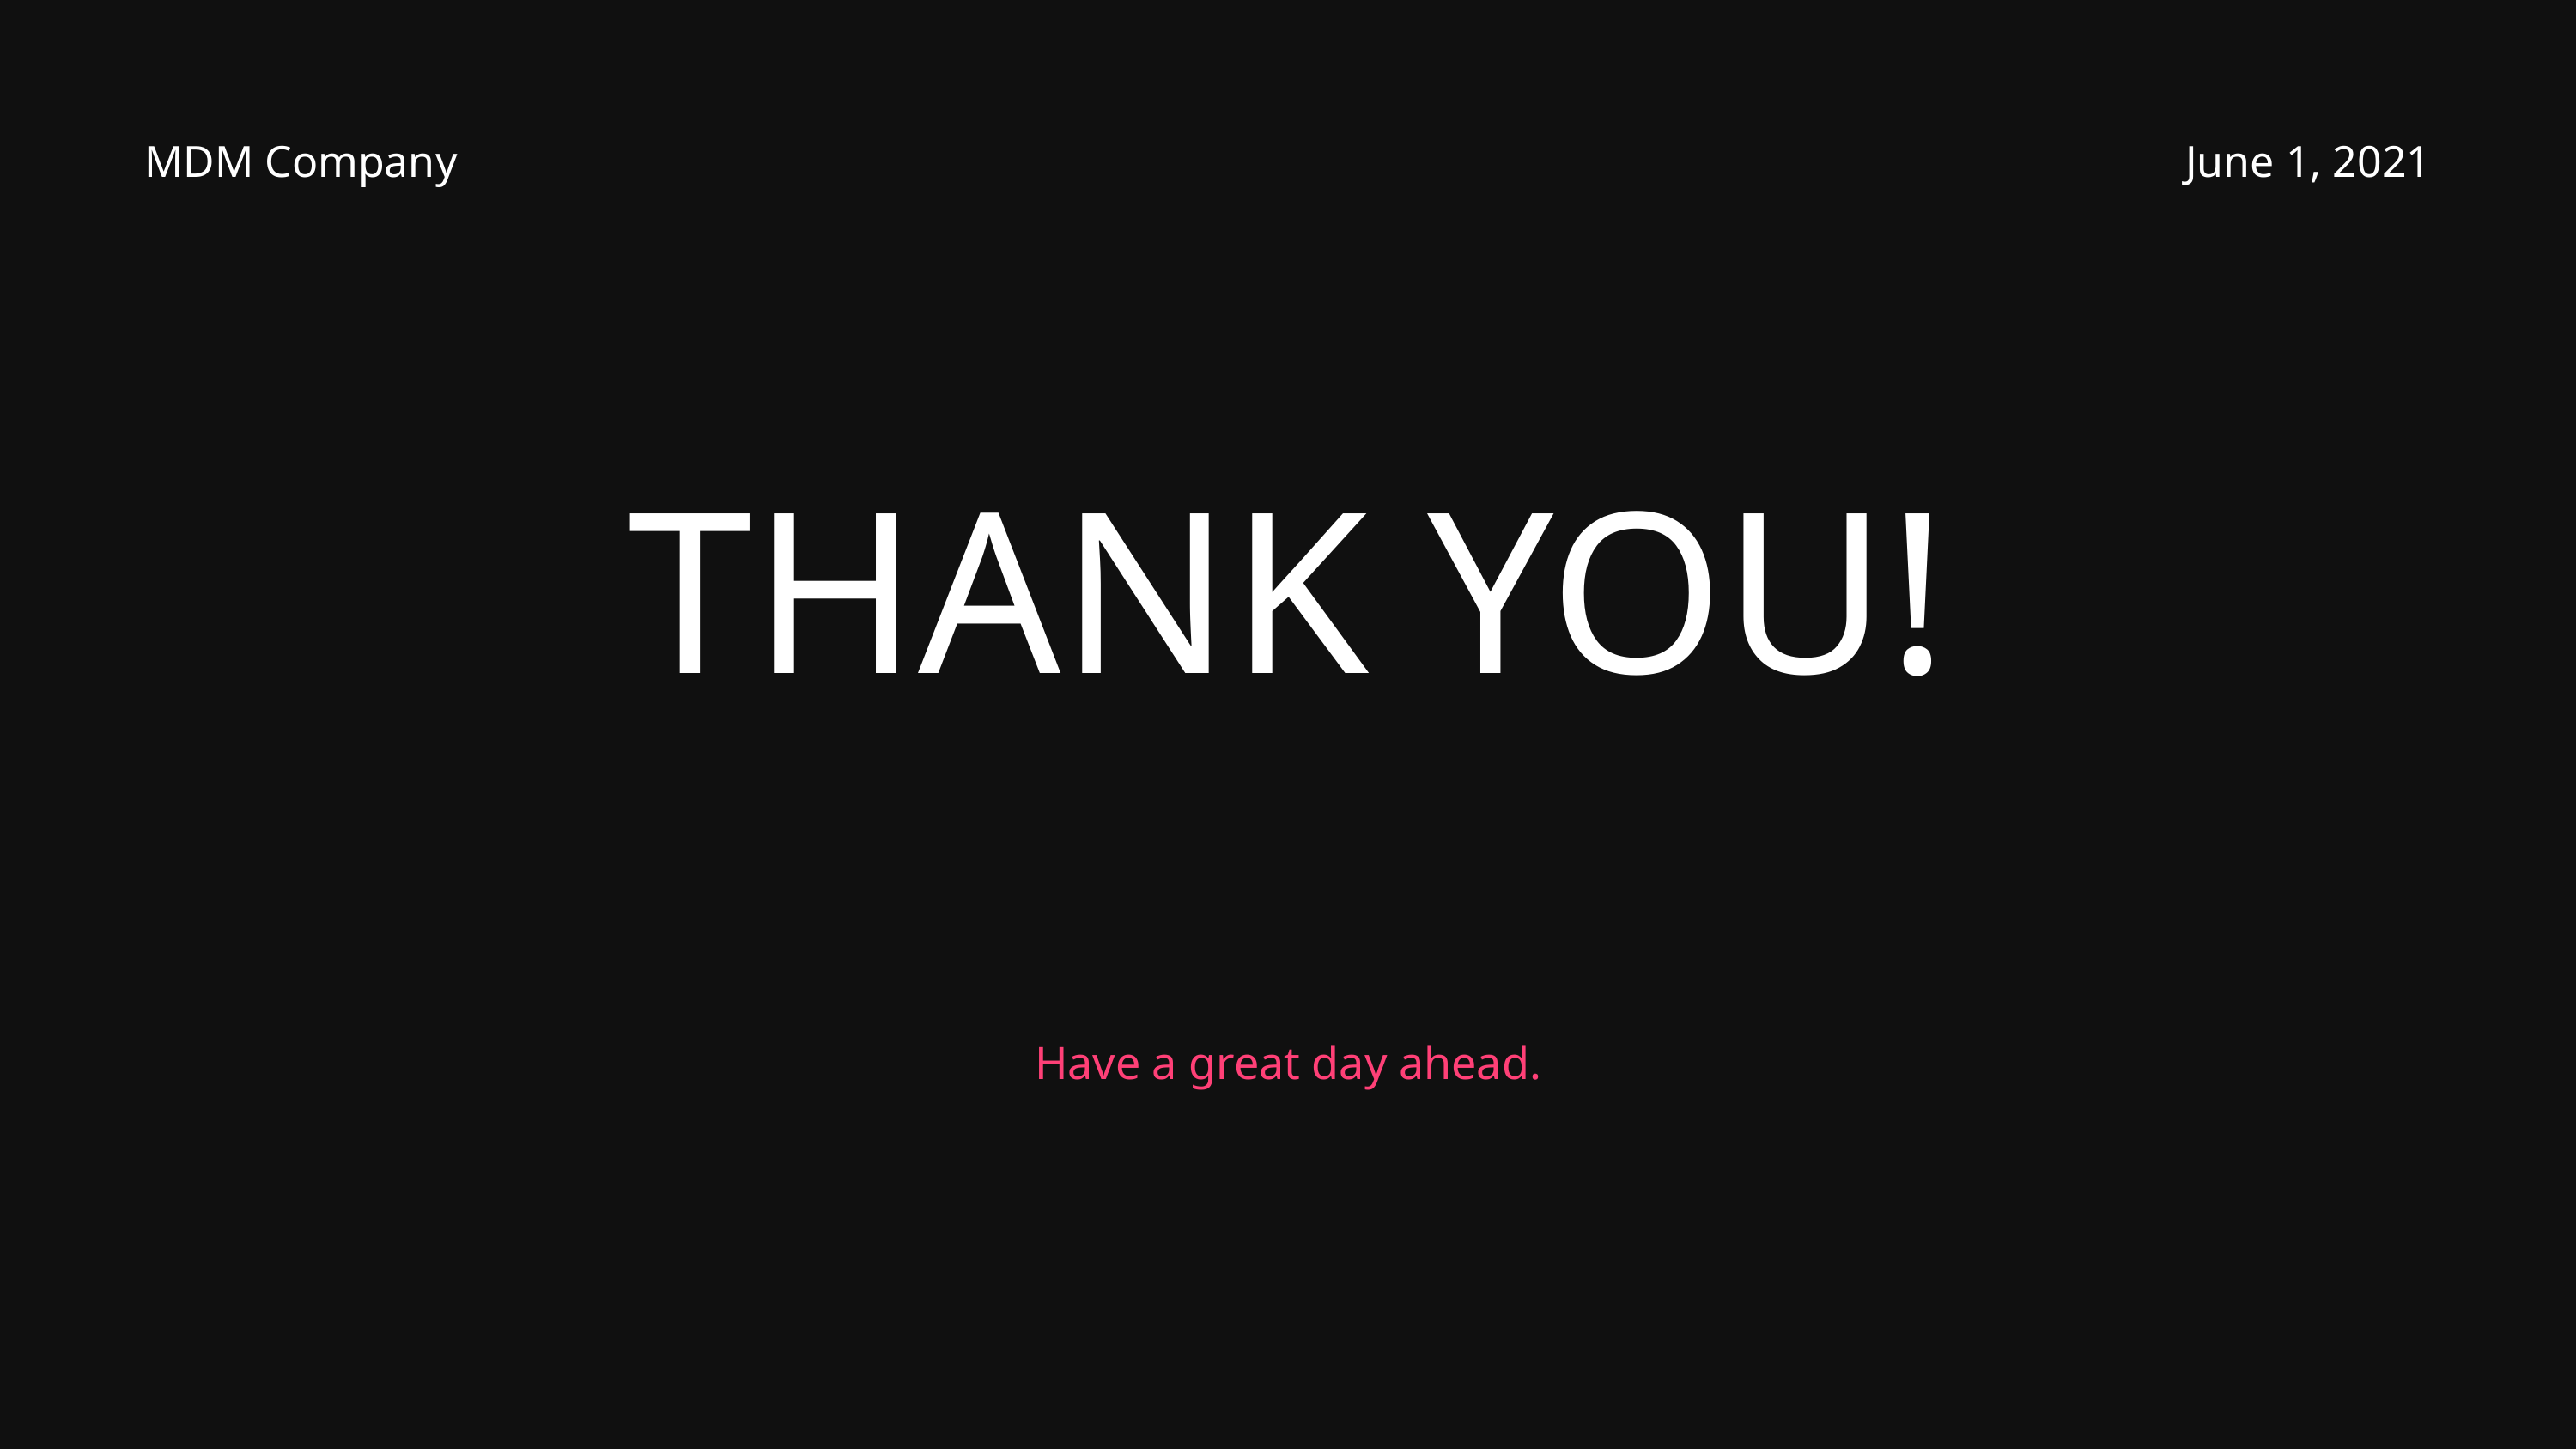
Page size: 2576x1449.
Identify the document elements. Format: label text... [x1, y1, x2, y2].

text_box June 1, 2021 [1877, 134, 2432, 186]
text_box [396, 487, 2180, 1090]
text_box MDM Company [144, 134, 699, 186]
